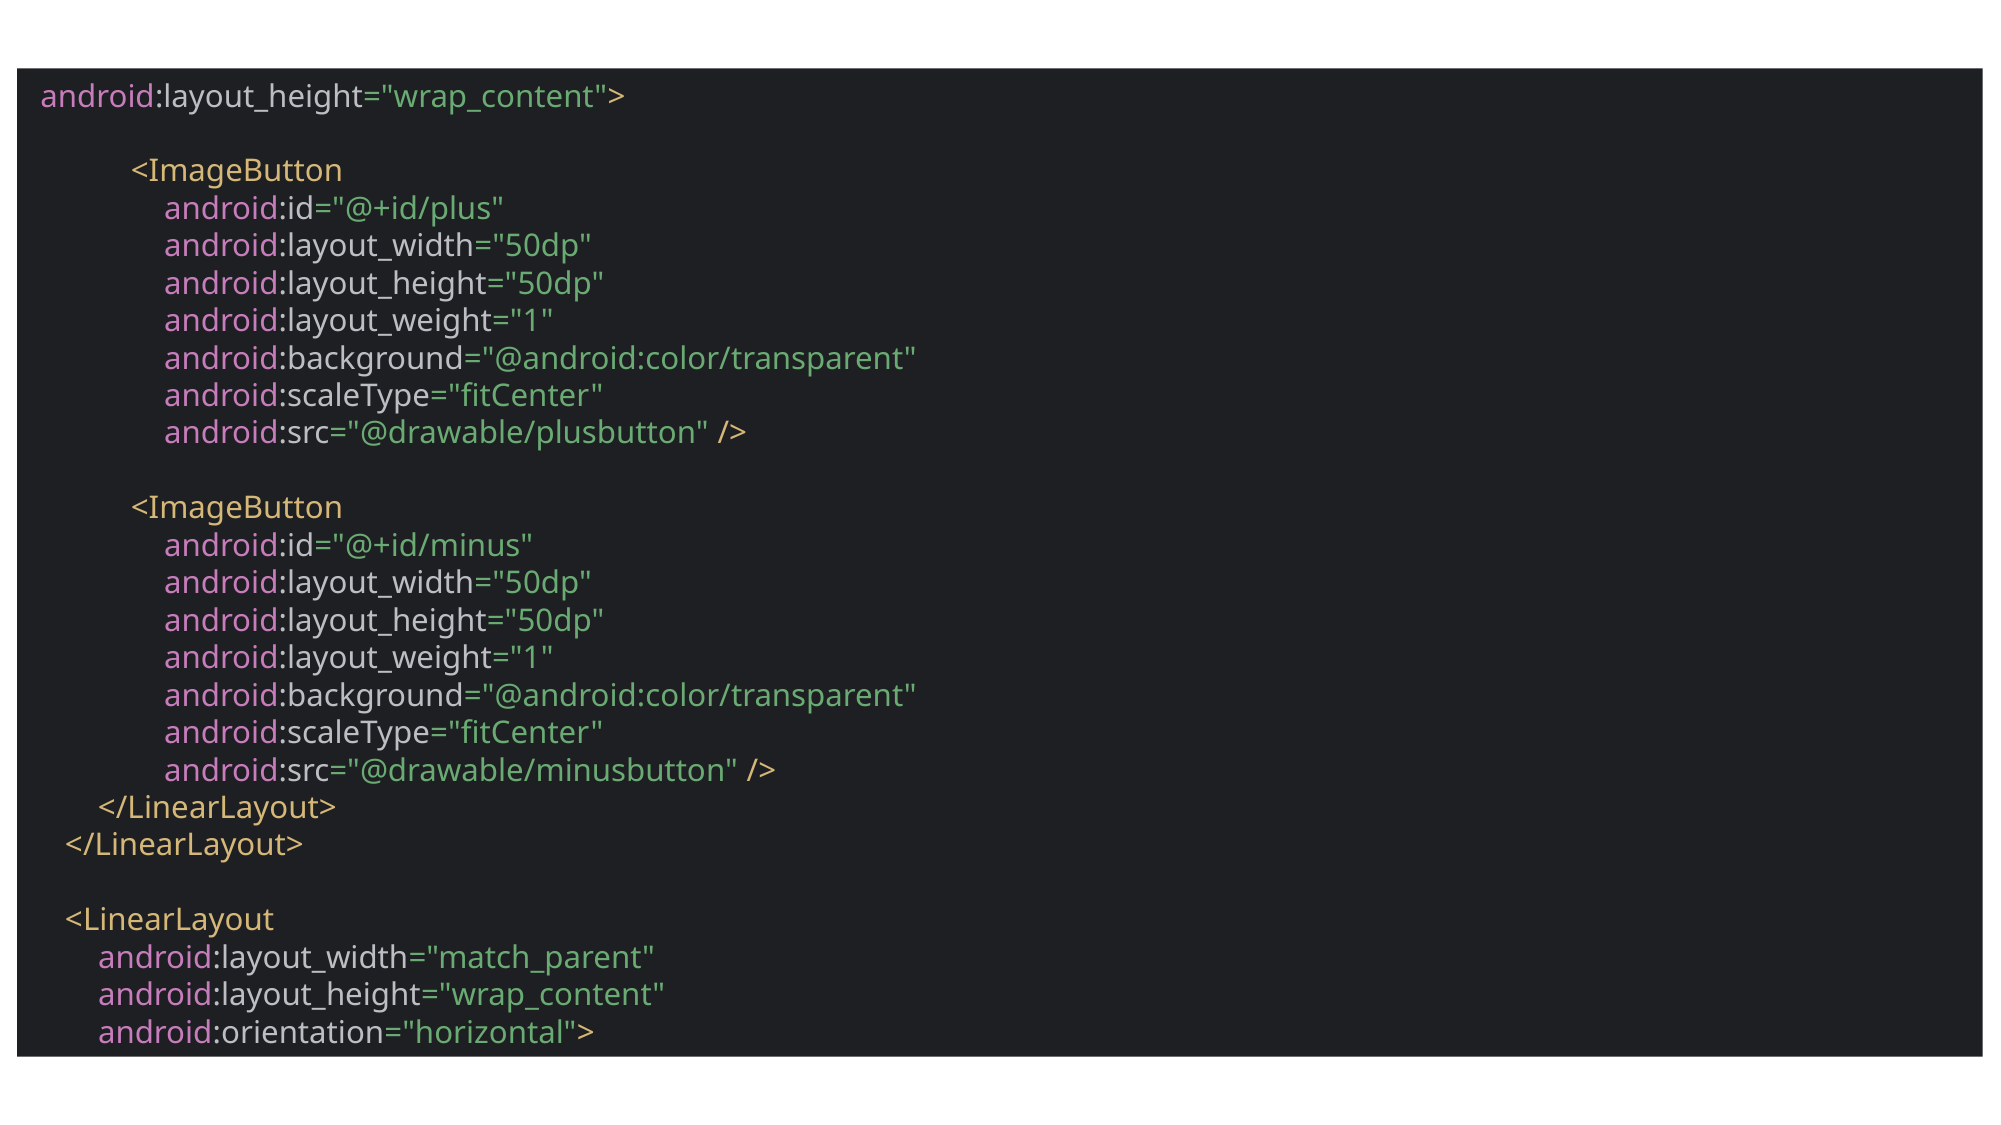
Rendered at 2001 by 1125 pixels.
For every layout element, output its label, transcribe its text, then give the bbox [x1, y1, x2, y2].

text_box android:layout_height="wrap_content"> <ImageButton android:id="@+id/plus" android:layout_width="50dp" android:layout_height="50dp" android:layout_weight="1" android:background="@android:color/transparent" android:scaleType="fitCenter" android:src="@drawable/plusbutton" /> <ImageButton android:id="@+id/minus" android:layout_width="50dp" android:layout_height="50dp" android:layout_weight="1" android:background="@android:color/transparent" android:scaleType="fitCenter" android:src="@drawable/minusbutton" /> </LinearLayout> </LinearLayout> <LinearLayout android:layout_width="match_parent" android:layout_height="wrap_content" android:orientation="horizontal"> [17, 68, 1983, 1057]
